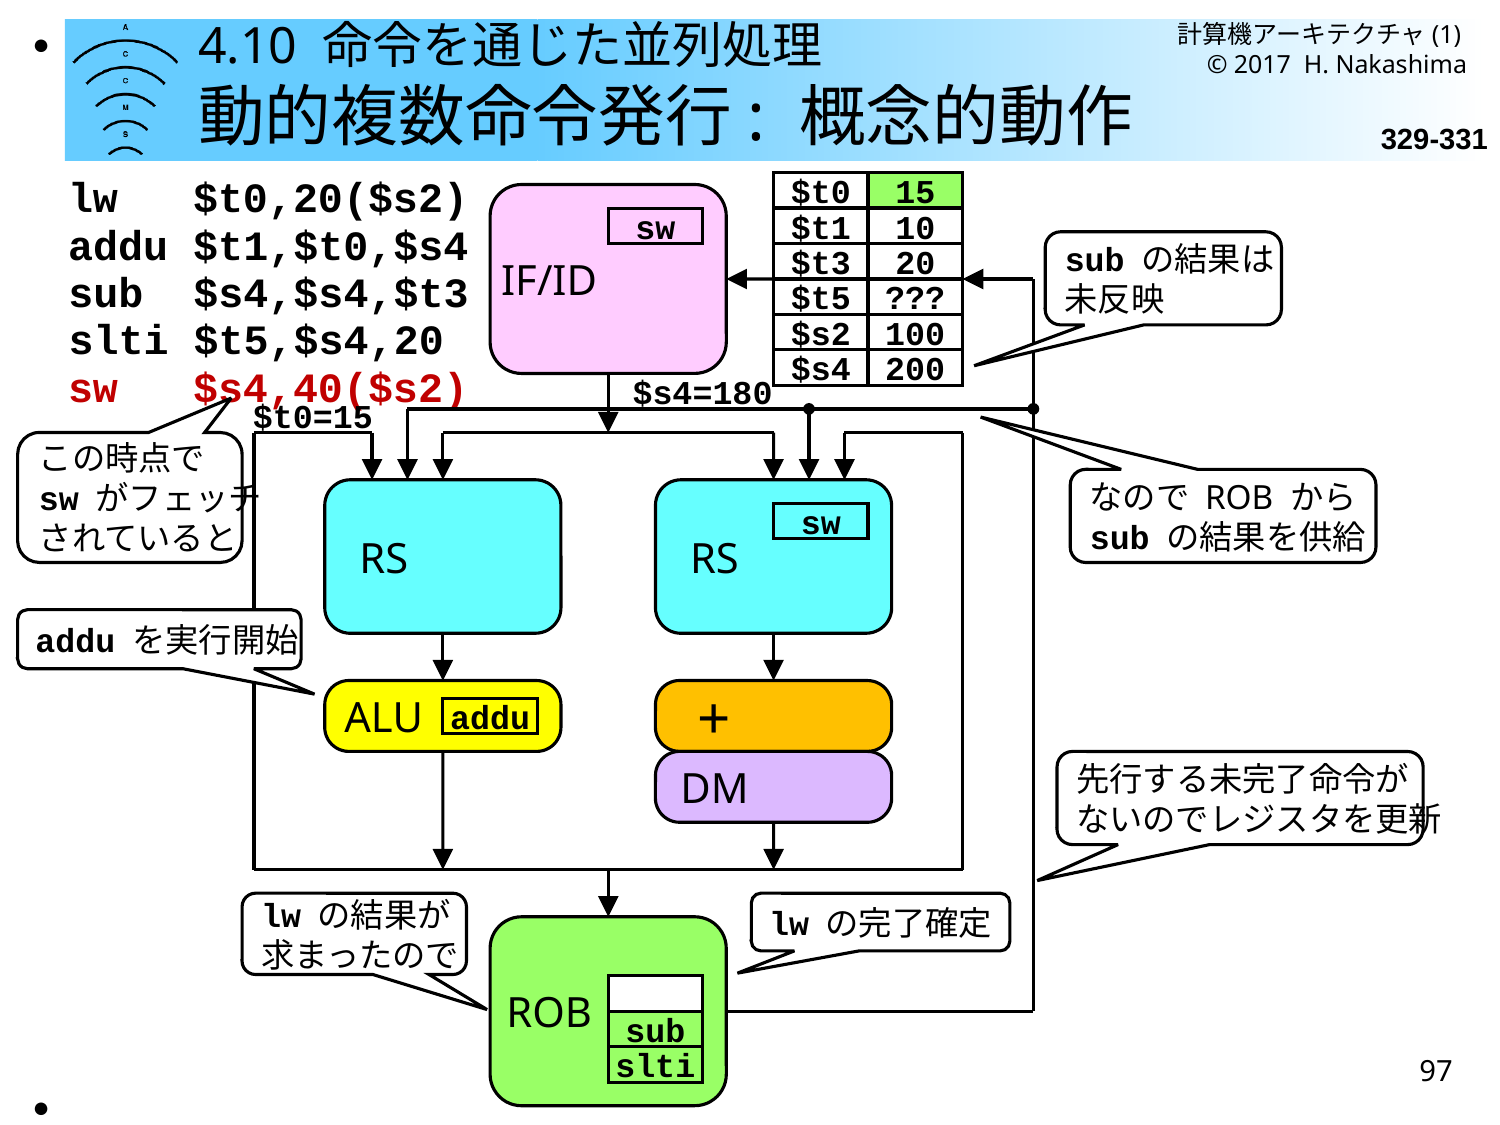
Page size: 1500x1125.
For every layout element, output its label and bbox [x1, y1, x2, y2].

text_box [17, 19, 65, 67]
picture [72, 24, 178, 155]
text_box [17, 1082, 65, 1125]
slide_number [1155, 1024, 1468, 1100]
title [183, 19, 1459, 161]
text_box [1037, 751, 1424, 881]
footer [1151, 19, 1483, 80]
text_box [1340, 113, 1500, 161]
text_box [17, 172, 1376, 1106]
